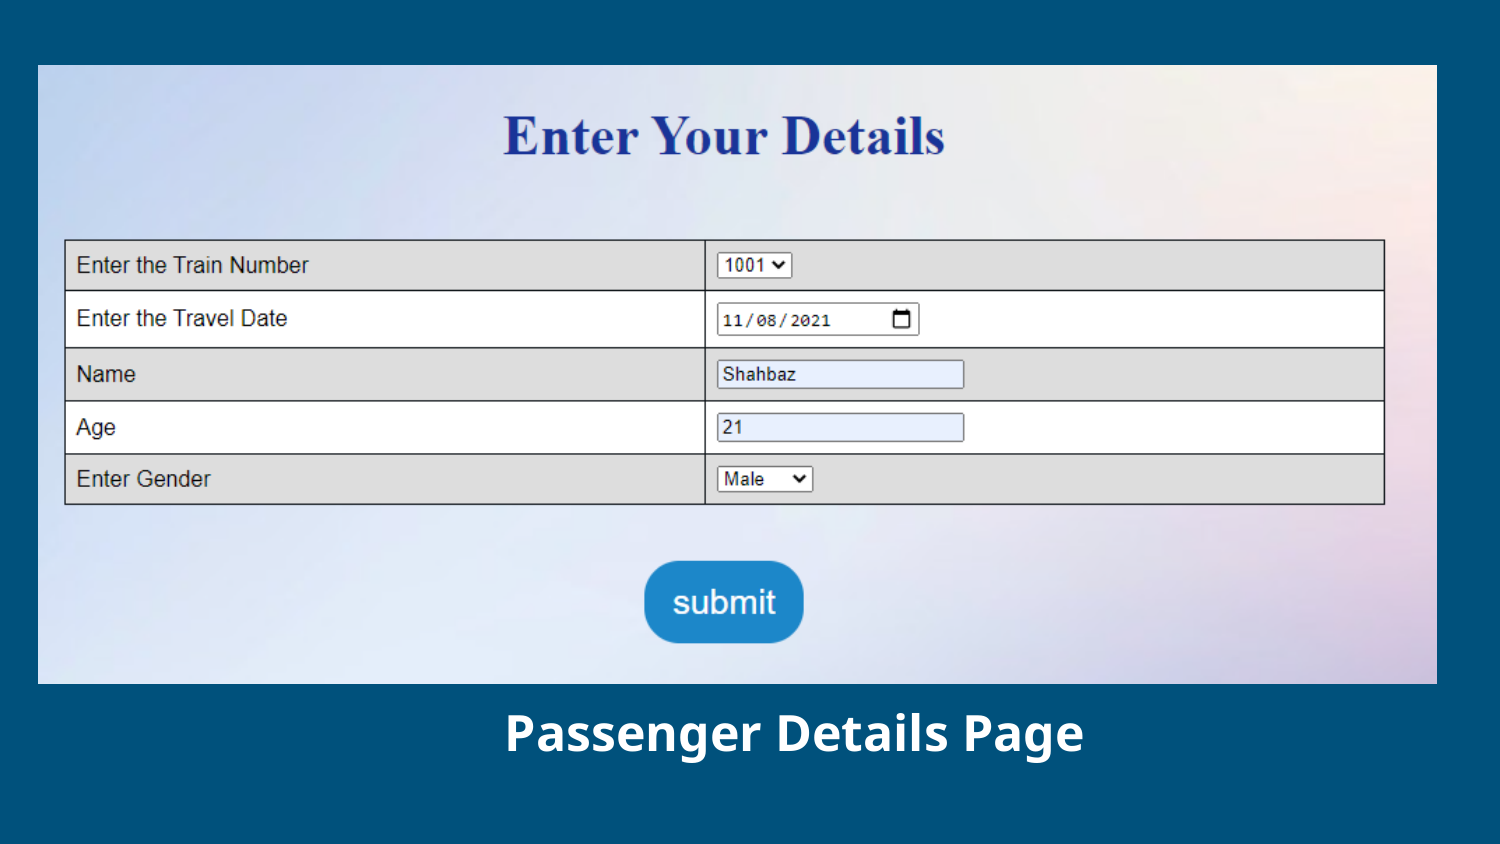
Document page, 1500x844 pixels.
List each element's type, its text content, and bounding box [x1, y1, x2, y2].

picture [39, 66, 1436, 683]
title Passenger Details Page [51, 658, 1449, 779]
